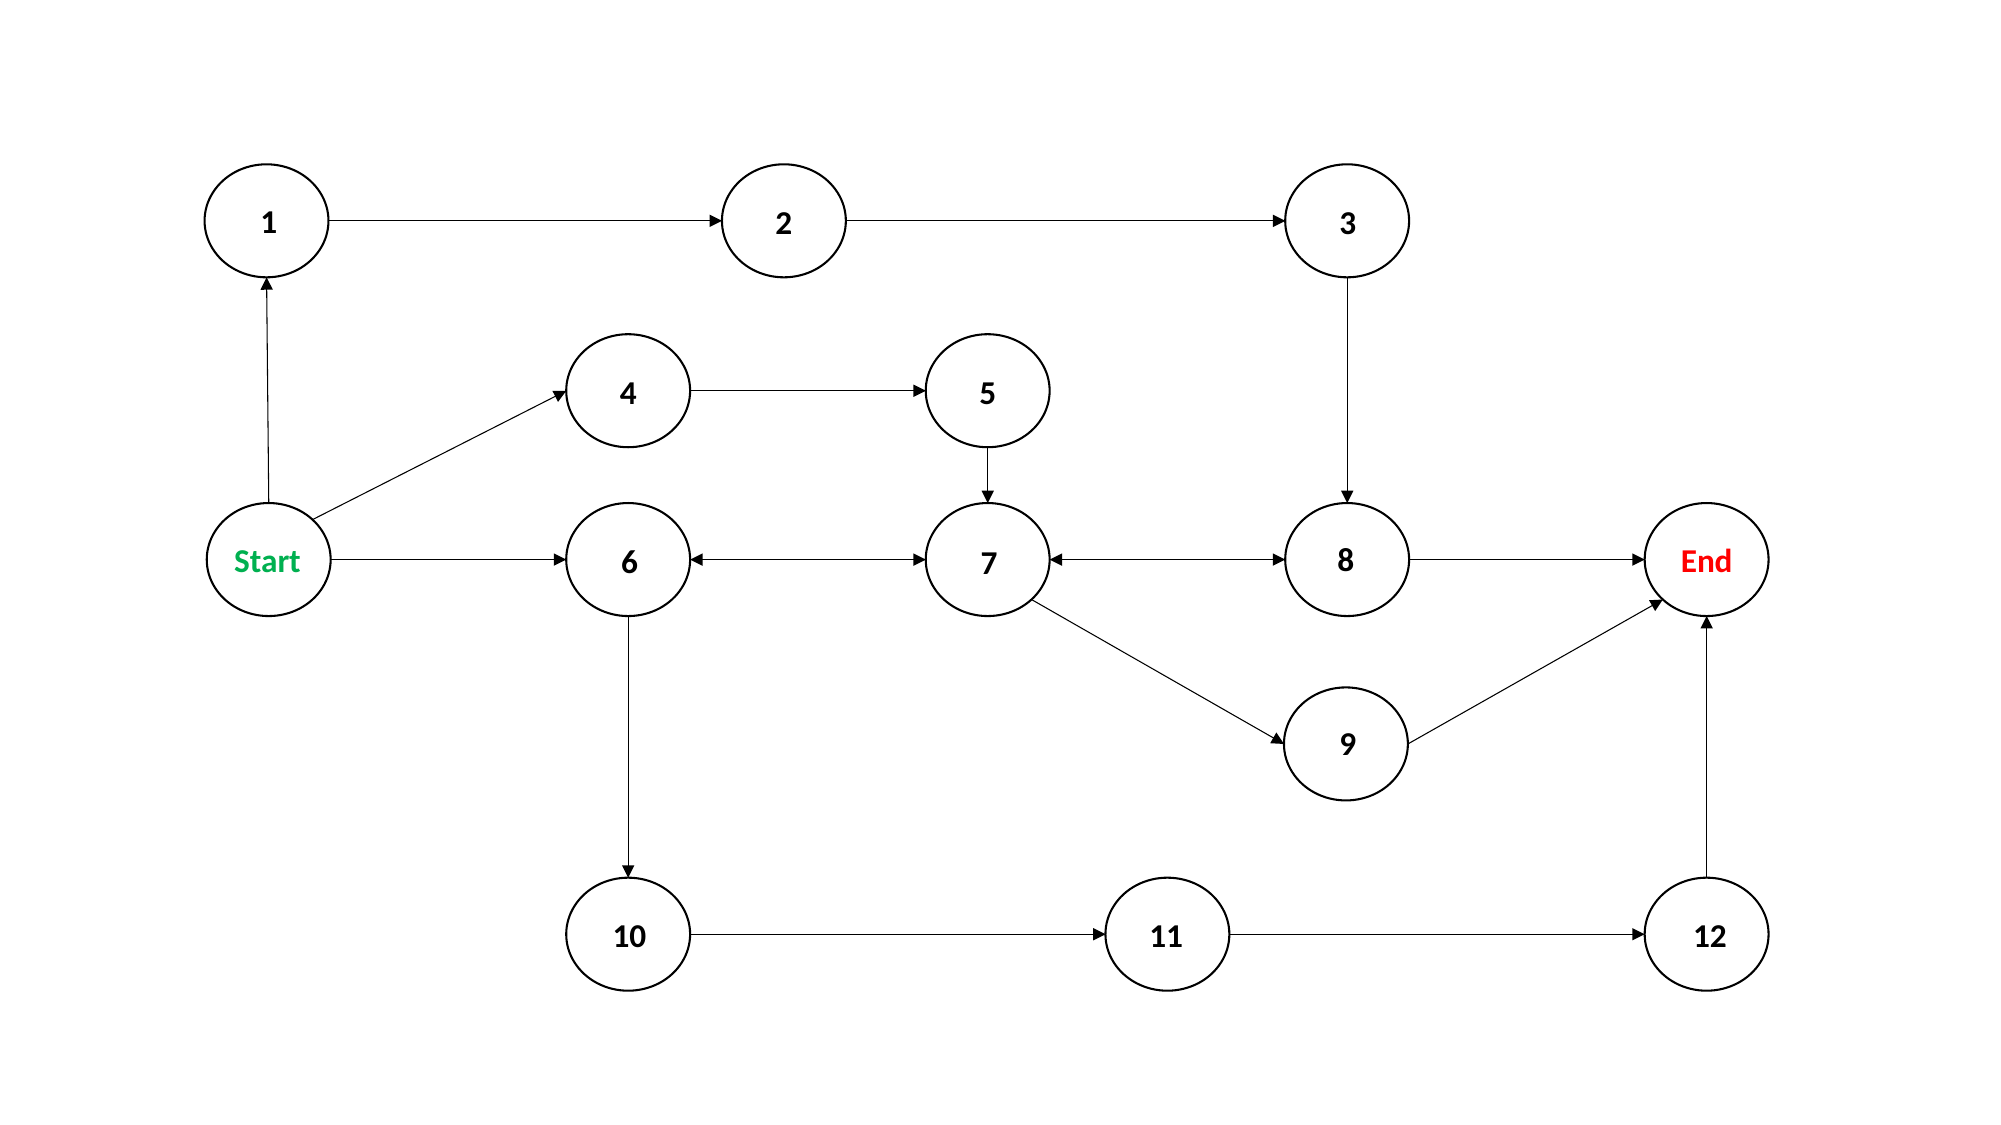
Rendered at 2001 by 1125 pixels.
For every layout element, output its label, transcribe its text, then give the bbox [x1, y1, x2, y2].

text_box Start [178, 531, 357, 587]
text_box [1292, 686, 1400, 714]
text_box End [1617, 531, 1796, 587]
text_box [211, 163, 322, 193]
text_box [1651, 962, 1762, 992]
text_box 1 [179, 193, 358, 248]
text_box [572, 501, 684, 532]
text_box 8 [1256, 531, 1436, 586]
text_box [1111, 876, 1223, 907]
text_box [932, 333, 1043, 363]
text_box [931, 502, 1044, 533]
text_box 10 [540, 907, 719, 962]
text_box [932, 419, 1043, 449]
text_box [312, 390, 567, 520]
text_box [1031, 599, 1284, 744]
text_box [573, 962, 684, 992]
text_box [1652, 501, 1762, 531]
text_box 6 [540, 532, 719, 588]
text_box 5 [898, 363, 1077, 419]
text_box 2 [694, 194, 874, 249]
text_box [933, 589, 1042, 618]
text_box [572, 333, 684, 364]
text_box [1407, 599, 1663, 744]
text_box [1291, 586, 1404, 618]
text_box 11 [1076, 907, 1256, 962]
text_box [1112, 962, 1223, 992]
text_box [573, 588, 683, 618]
text_box [572, 876, 684, 907]
text_box [573, 419, 683, 449]
text_box 12 [1620, 907, 1799, 962]
text_box [728, 163, 840, 194]
text_box [1292, 502, 1402, 531]
text_box 7 [899, 533, 1079, 589]
text_box [1289, 770, 1403, 802]
text_box [214, 502, 324, 531]
text_box [213, 587, 325, 618]
text_box [1651, 587, 1762, 618]
text_box [1292, 249, 1403, 279]
text_box [1651, 876, 1763, 907]
text_box [729, 249, 839, 279]
text_box [211, 248, 322, 279]
text_box 9 [1258, 714, 1437, 770]
text_box [1291, 163, 1403, 194]
text_box 4 [538, 364, 718, 419]
text_box 3 [1258, 194, 1437, 249]
